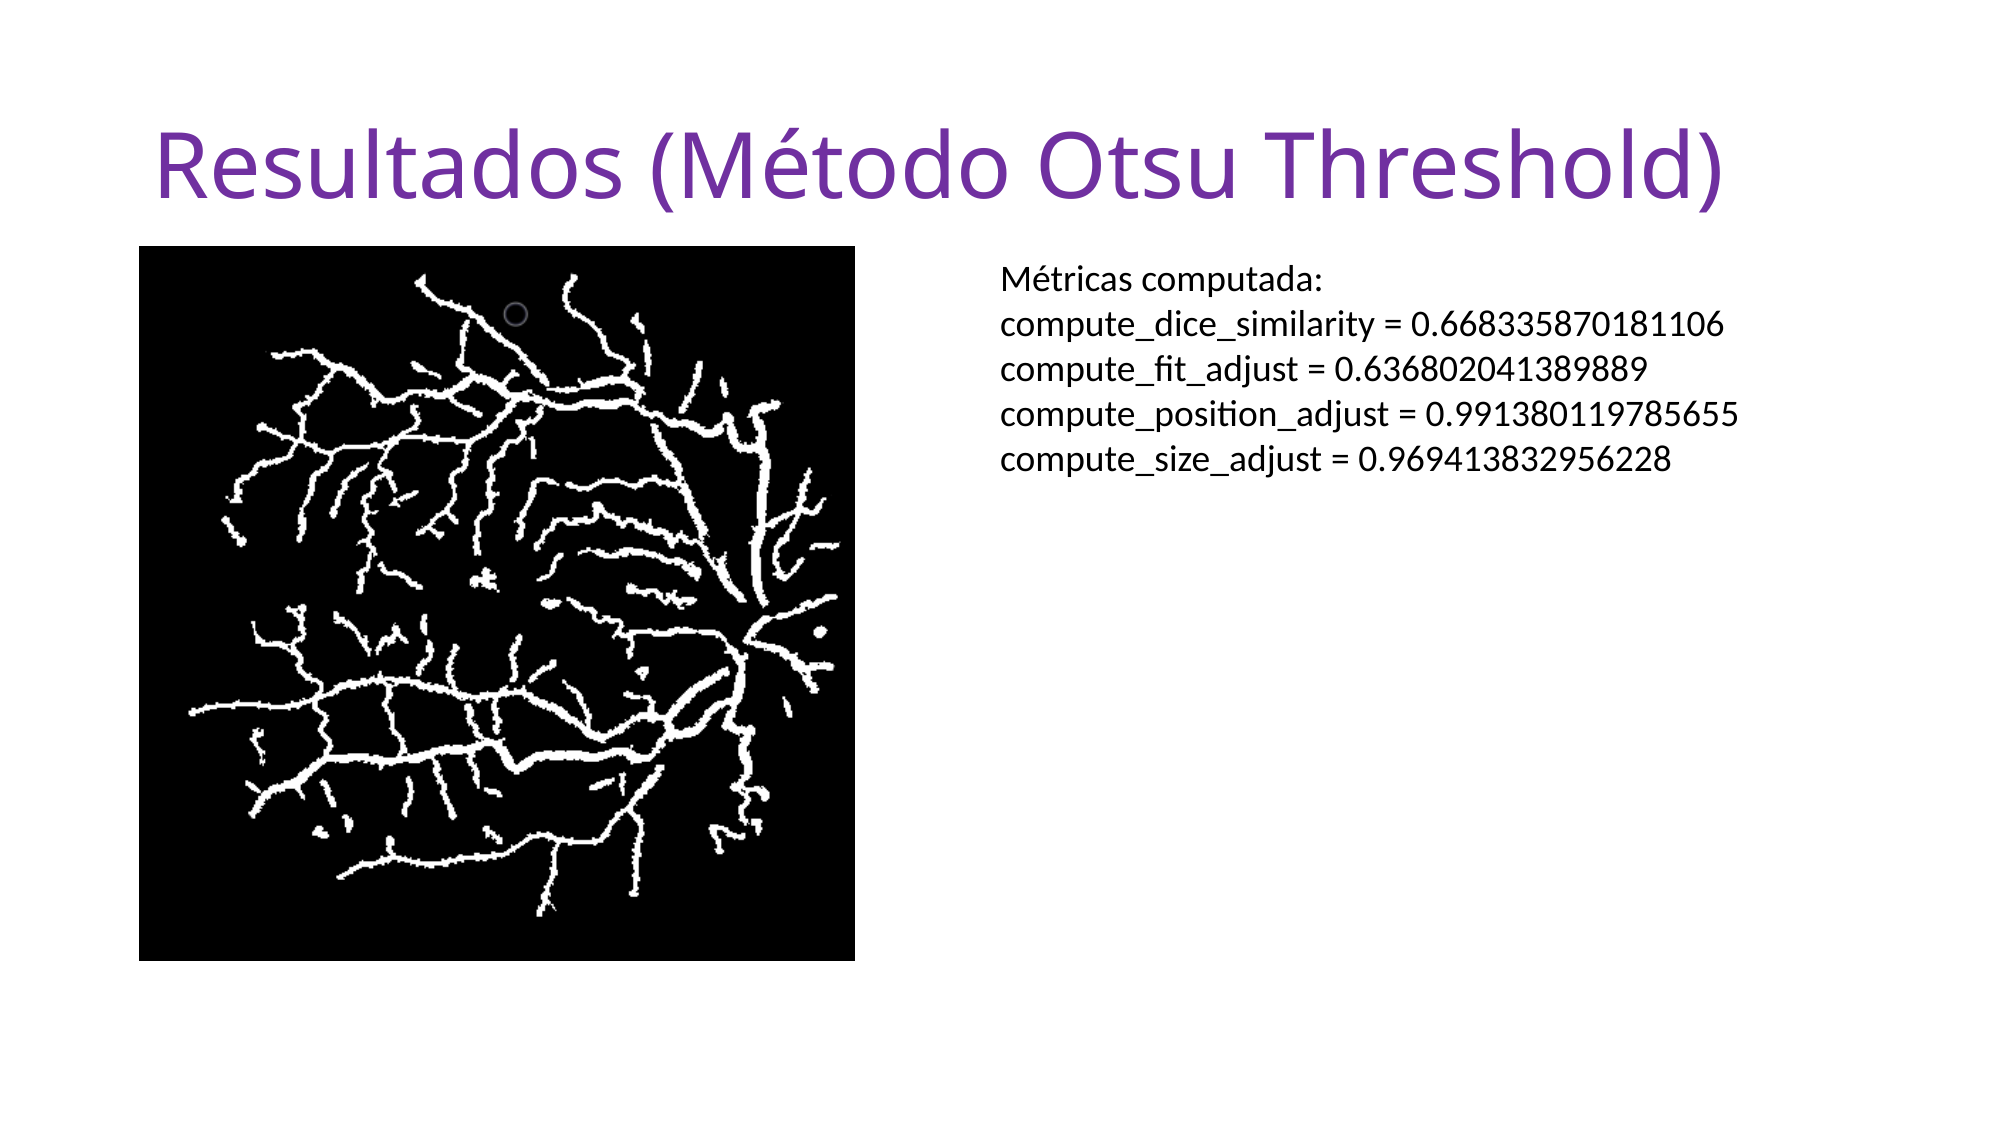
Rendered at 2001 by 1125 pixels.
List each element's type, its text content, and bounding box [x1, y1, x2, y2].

picture [139, 246, 855, 961]
text_box Métricas computada: compute_dice_similarity = 0.668335870181106 compute_fit_adjust = 0.636802041389889 compute_position_adjust = 0.991380119785655 compute_size_adjust = 0.969413832956228 [985, 246, 1900, 532]
title Resultados (Método Otsu Threshold) [137, 59, 1863, 278]
